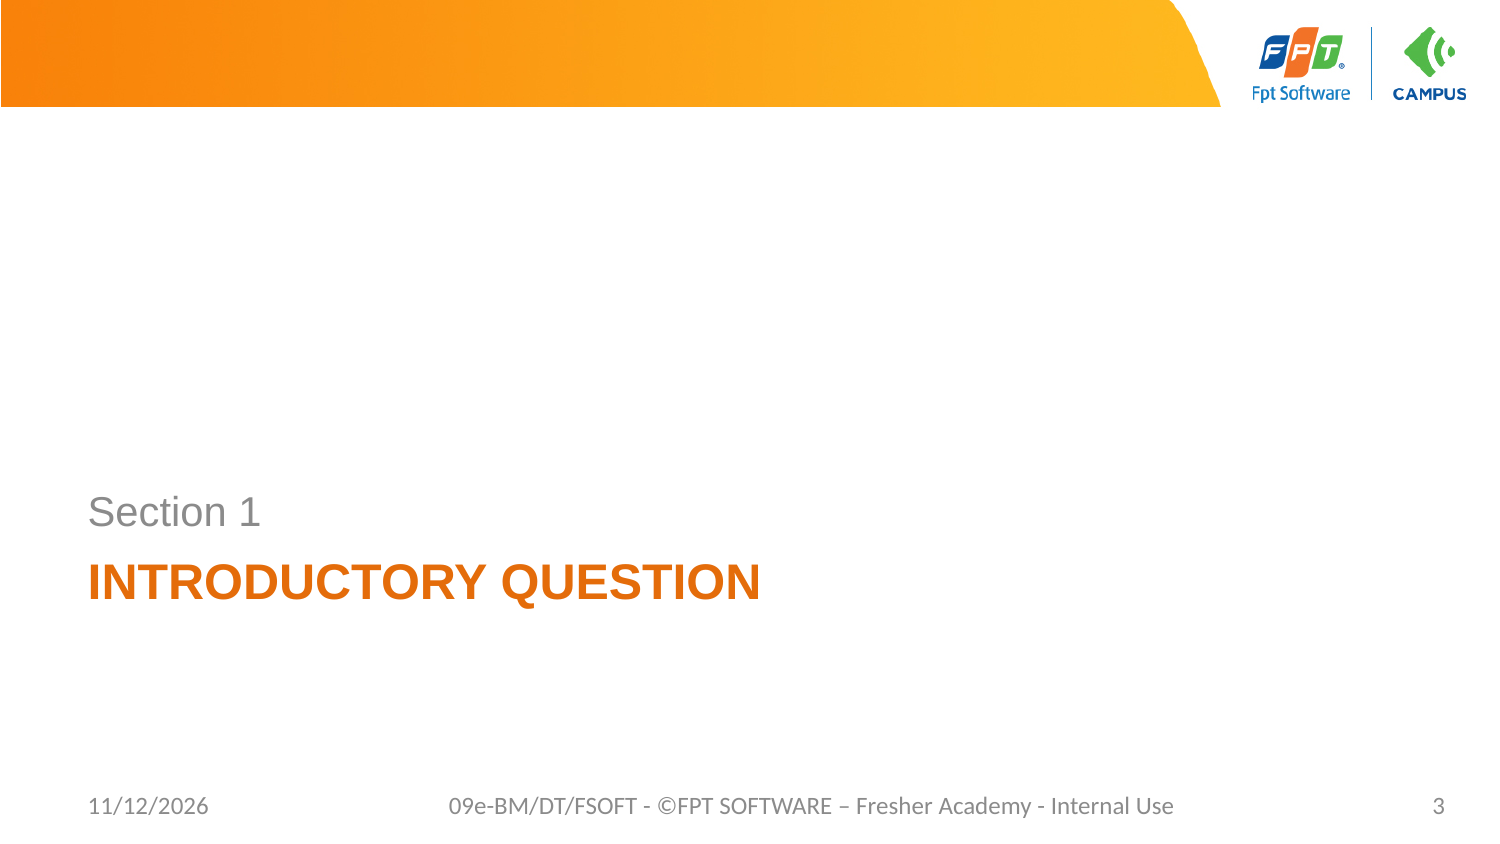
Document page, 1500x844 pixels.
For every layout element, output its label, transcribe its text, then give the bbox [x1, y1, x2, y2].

list Section 1 [72, 357, 1461, 543]
title Introductory question [72, 543, 1461, 710]
slide_number 3 [1350, 782, 1461, 827]
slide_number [72, 782, 270, 827]
picture [1, 0, 1499, 844]
footer 09e-BM/DT/FSOFT - ©FPT SOFTWARE – Fresher Academy - Internal Use [289, 782, 1335, 827]
